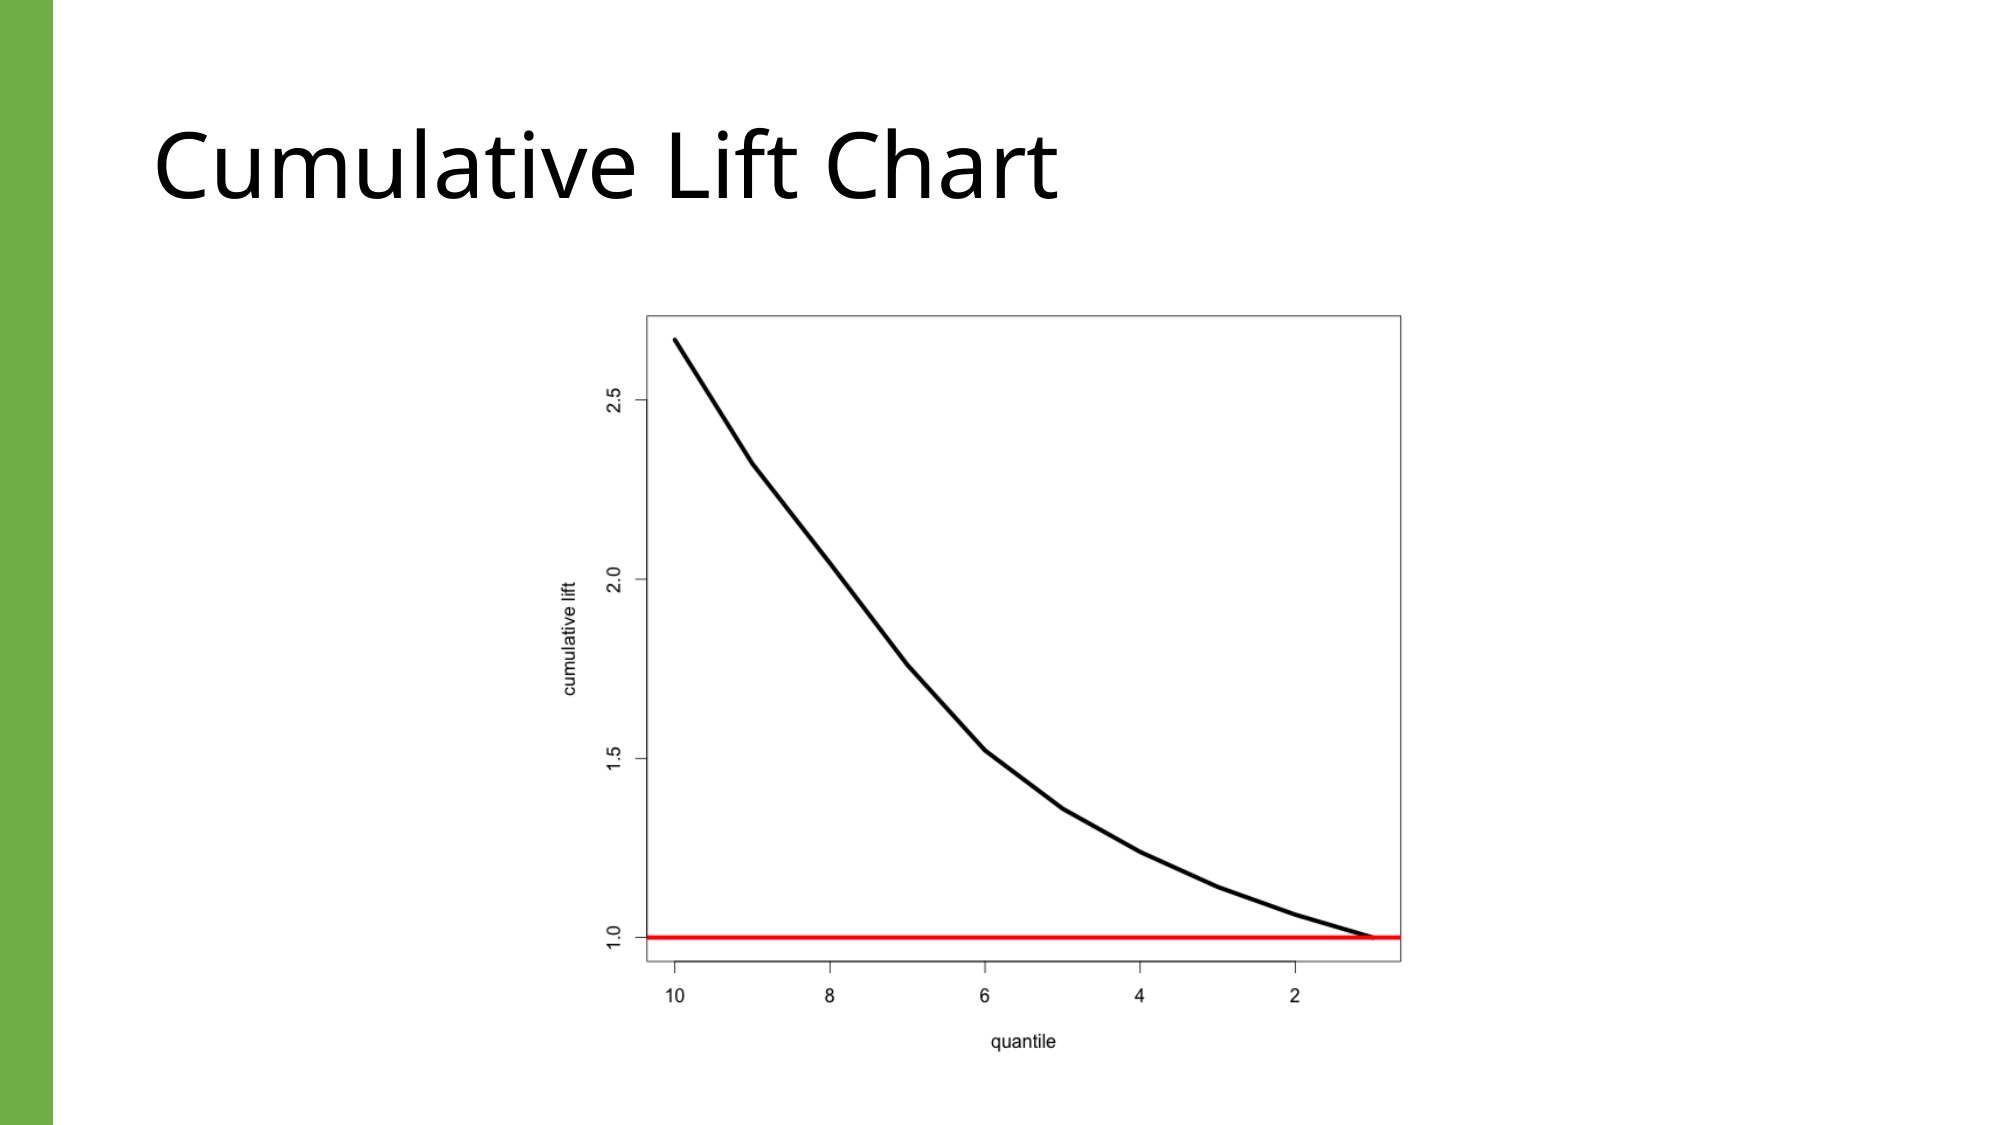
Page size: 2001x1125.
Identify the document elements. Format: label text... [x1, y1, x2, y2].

picture [555, 224, 1448, 1076]
text_box [0, 0, 53, 1125]
title Cumulative Lift Chart [137, 59, 1863, 278]
